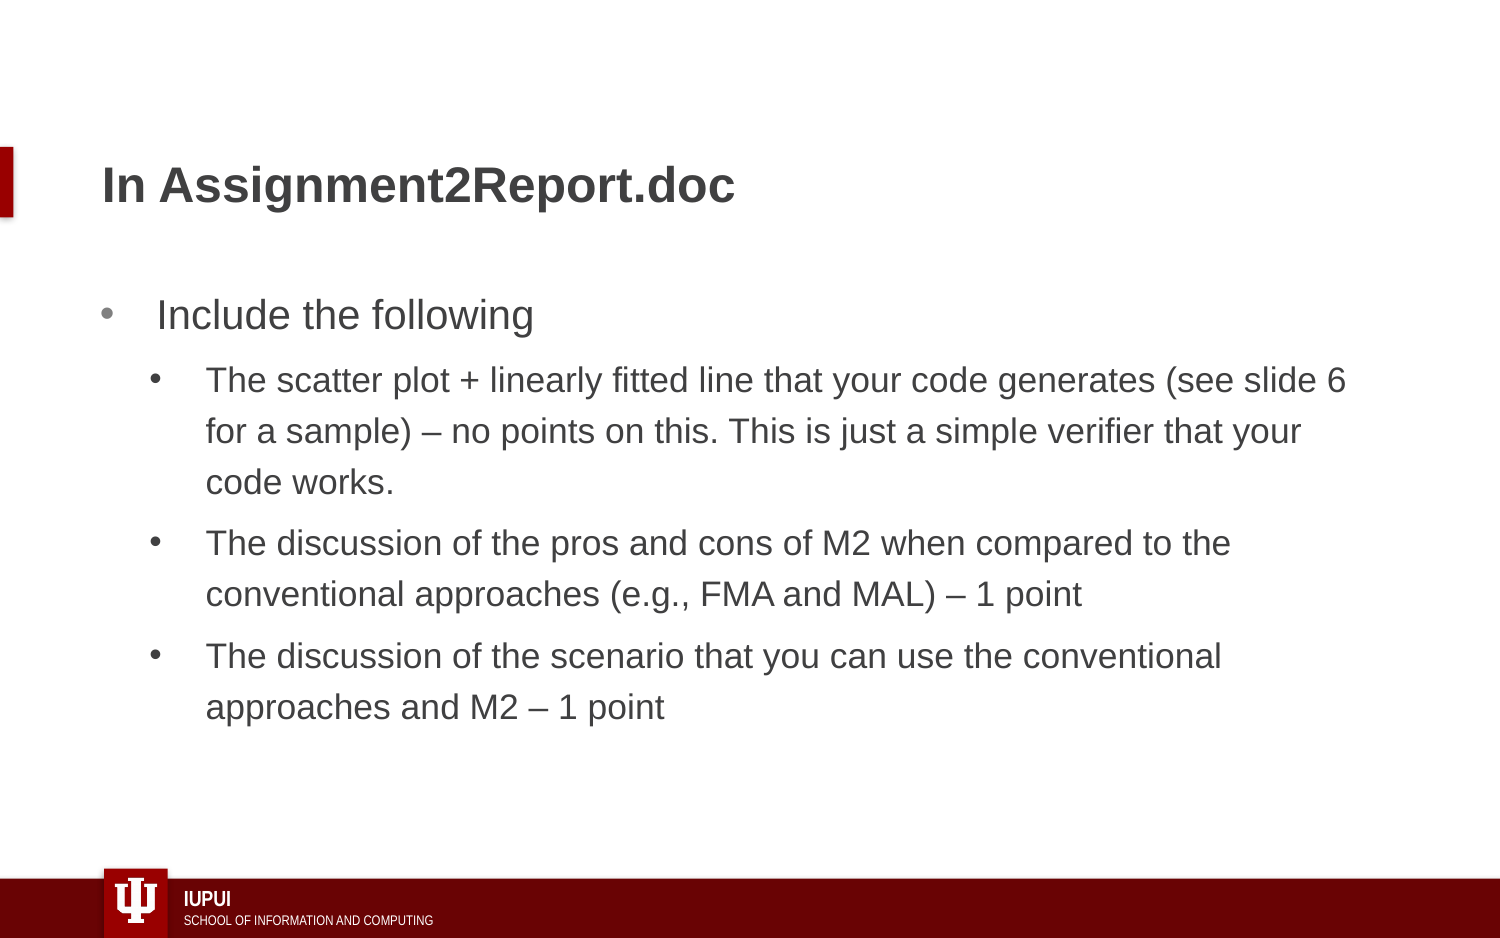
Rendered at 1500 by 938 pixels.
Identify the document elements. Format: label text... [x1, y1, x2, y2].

title In Assignment2Report.doc [86, 138, 1400, 226]
list Include the following The scatter plot + linearly fitted line that your code generates (see slide 6 for a sample) – no points on this. This is just a simple verifier that your code works. The discussion of the pros and cons of M2 when compared to the conventional approaches (e.g., FMA and MAL) – 1 point The discussion of the scenario that you can use the conventional approaches and M2 – 1 point [85, 270, 1400, 834]
